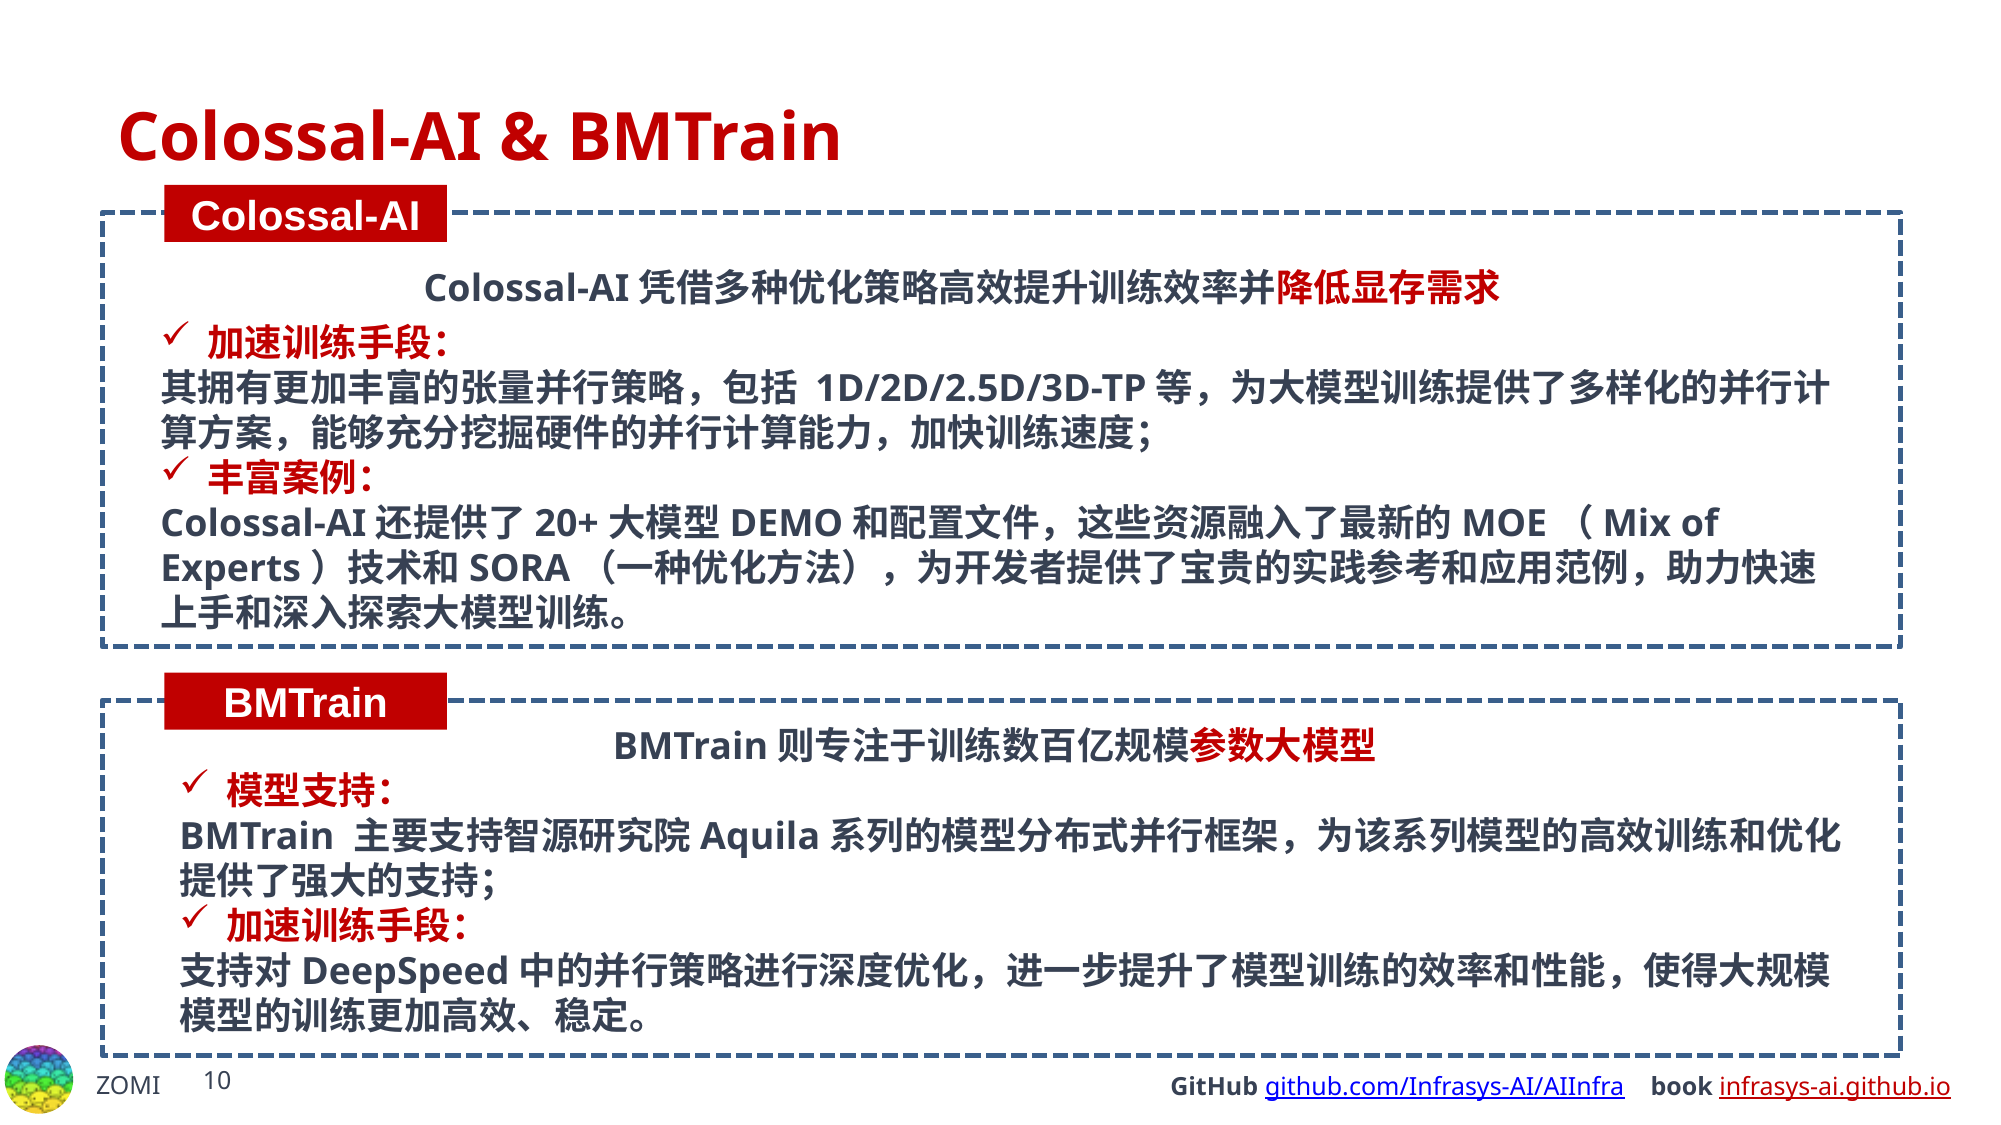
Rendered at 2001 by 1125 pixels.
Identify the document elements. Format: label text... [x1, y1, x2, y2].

text_box [100, 698, 1903, 1058]
title Colossal-AI & BMTrain [102, 85, 1901, 183]
picture [4, 1045, 74, 1114]
text_box 模型支持： BMTrain 主要支持智源研究院Aquila系列的模型分布式并行框架，为该系列模型的高效训练和优化提供了强大的支持； 加速训练手段： 支持对DeepSpeed中的并行策略进行深度优化，进一步提升了模型训练的效率和性能，使得大规模模型的训练更加高效、稳定。 [164, 759, 1858, 1045]
text_box BMTrain则专注于训练数百亿规模参数大模型 [598, 705, 1405, 759]
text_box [101, 184, 1901, 648]
text_box BMTrain [162, 670, 449, 732]
